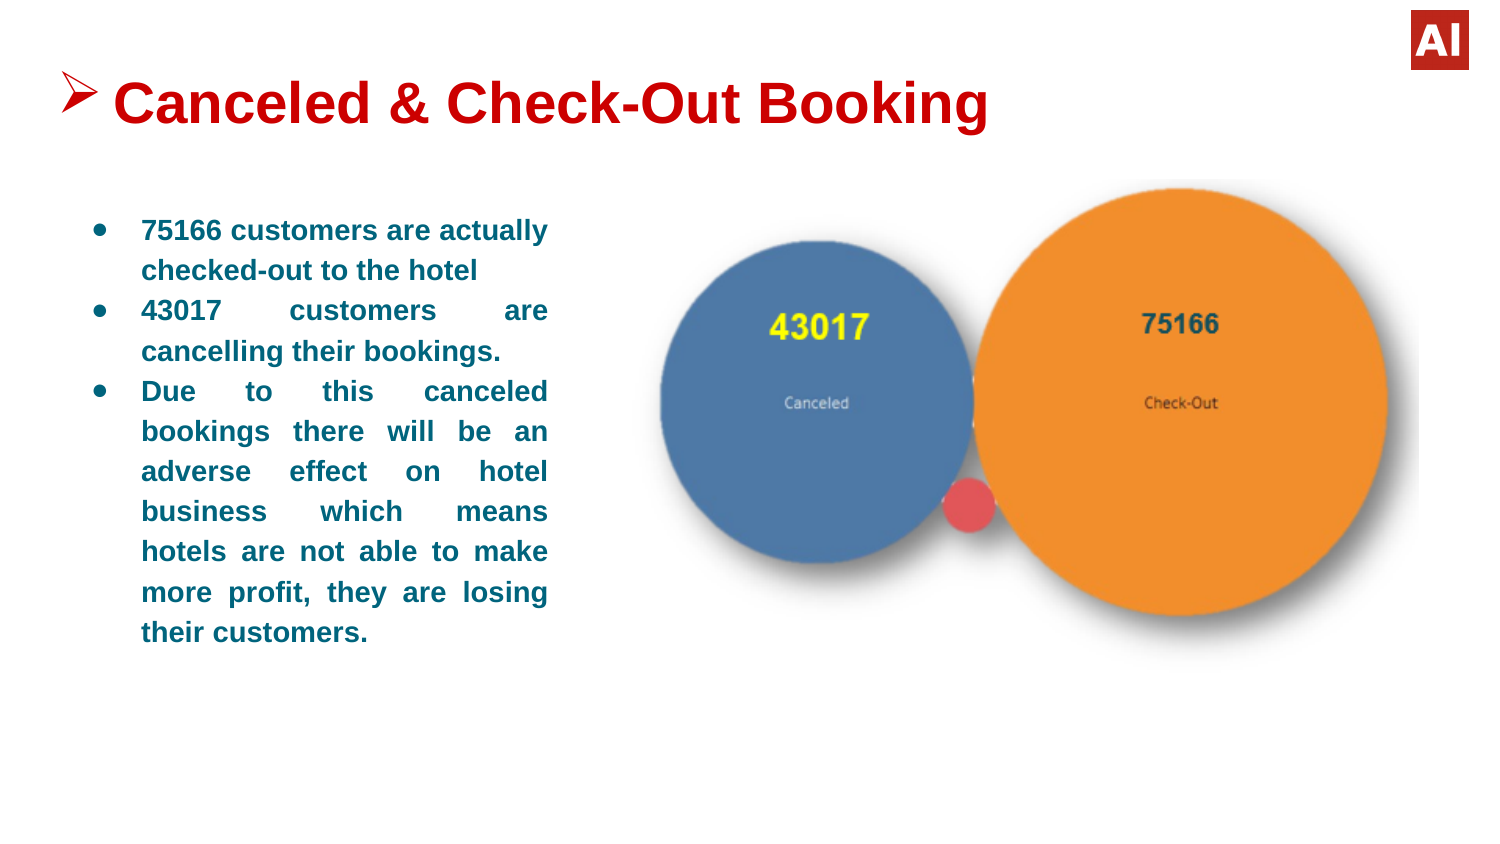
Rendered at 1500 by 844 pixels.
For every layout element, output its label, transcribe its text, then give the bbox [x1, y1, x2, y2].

title Canceled & Check-Out Booking [41, 26, 1146, 151]
list 75166 customers are actually checked-out to the hotel 43017 customers are cancelling their bookings. Due to this canceled bookings there will be an adverse effect on hotel business which means hotels are not able to make more profit, they are losing their customers. [51, 191, 564, 770]
picture [1411, 10, 1469, 70]
picture [563, 178, 1419, 688]
